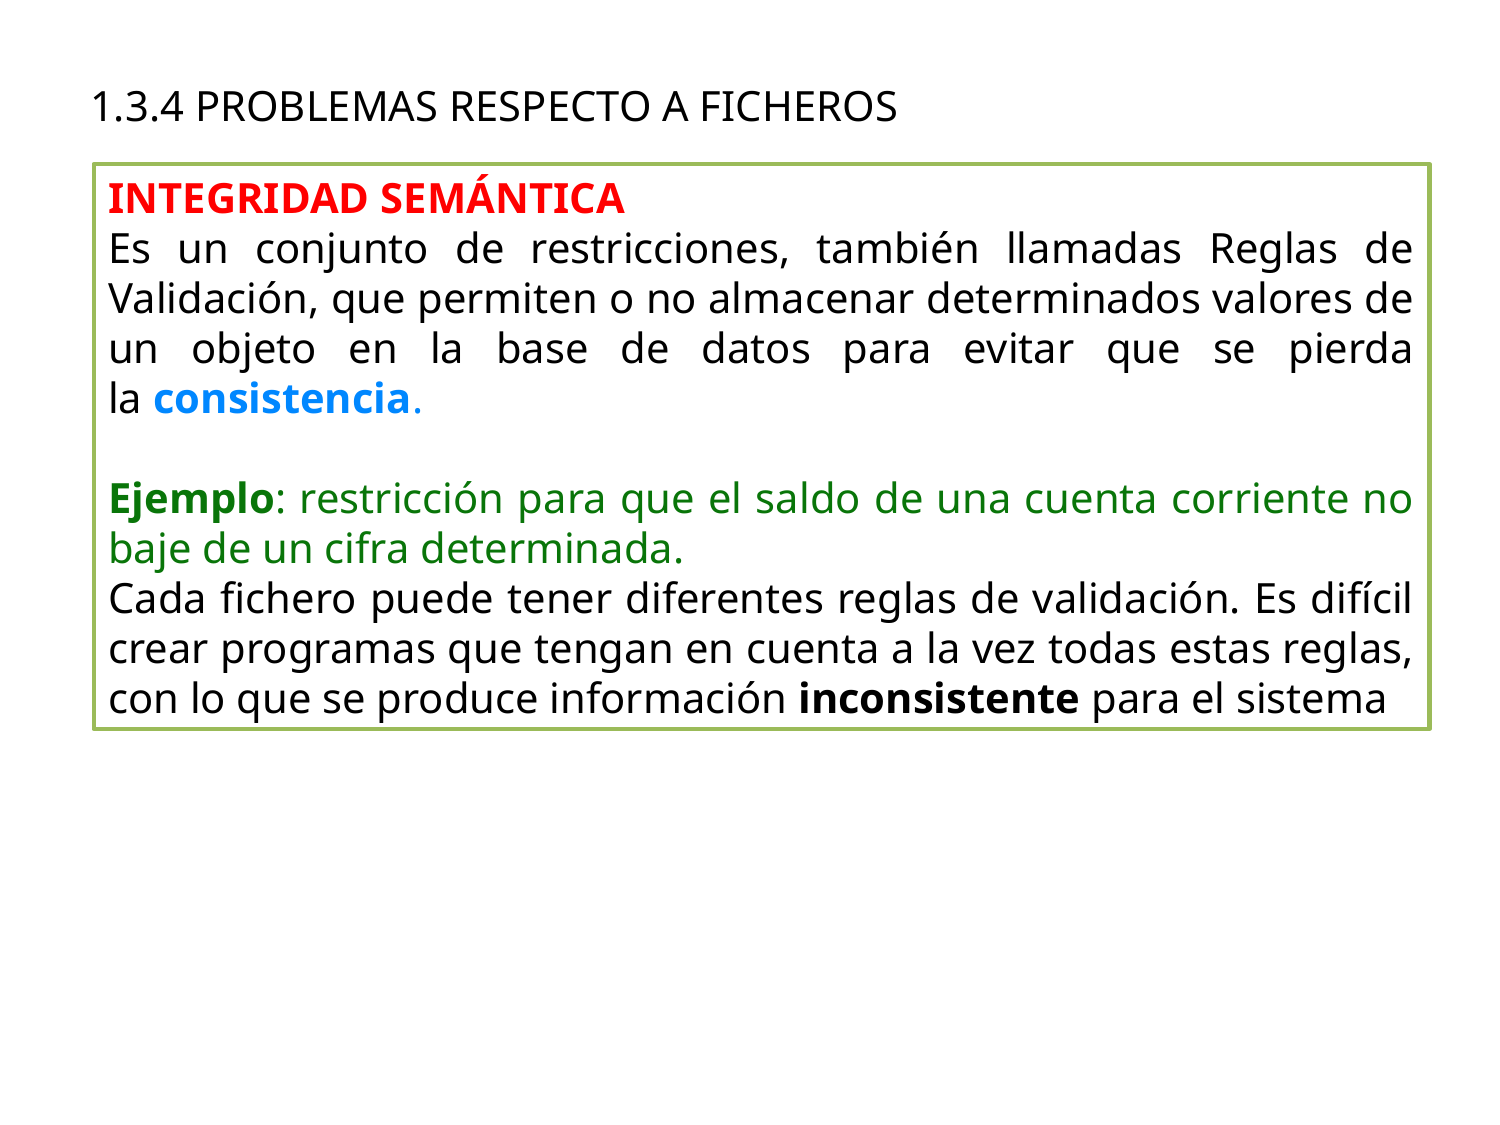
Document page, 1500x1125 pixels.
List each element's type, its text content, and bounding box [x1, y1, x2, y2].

title 1.3.4 PROBLEMAS RESPECTO A FICHEROS [75, 45, 1418, 164]
text_box INTEGRIDAD SEMÁNTICA Es un conjunto de restricciones, también llamadas Reglas de Validación, que permiten o no almacenar determinados valores de un objeto en la base de datos para evitar que se pierda la consistencia. Ejemplo: restricción para que el saldo de una cuenta corriente no baje de un cifra determinada. Cada fichero puede tener diferentes reglas de validación. Es difícil crear programas que tengan en cuenta a la vez todas estas reglas, con lo que se produce información inconsistente para el sistema [92, 162, 1432, 731]
